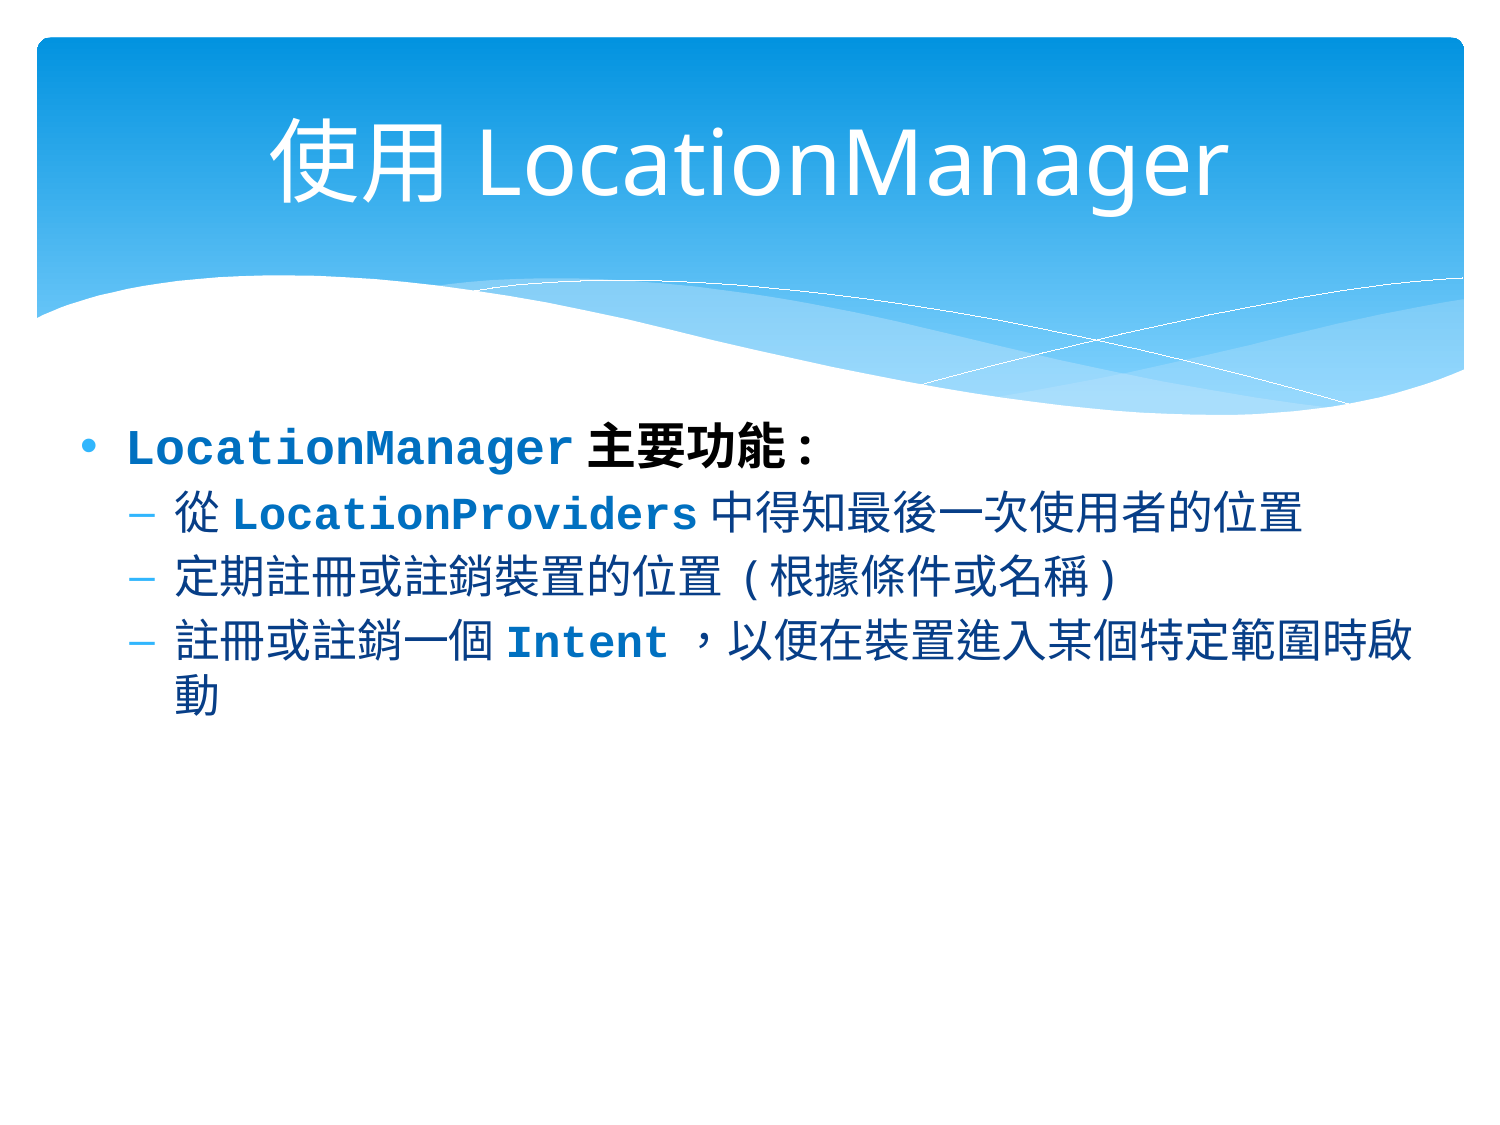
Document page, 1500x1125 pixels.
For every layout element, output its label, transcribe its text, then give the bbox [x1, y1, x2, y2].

title 使用LocationManager [75, 55, 1425, 261]
list LocationManager主要功能: 從LocationProviders中得知最後一次使用者的位置 定期註冊或註銷裝置的位置 (根據條件或名稱) 註冊或註銷一個Intent，以便在裝置進入某個特定範圍時啟動 [64, 407, 1463, 1005]
